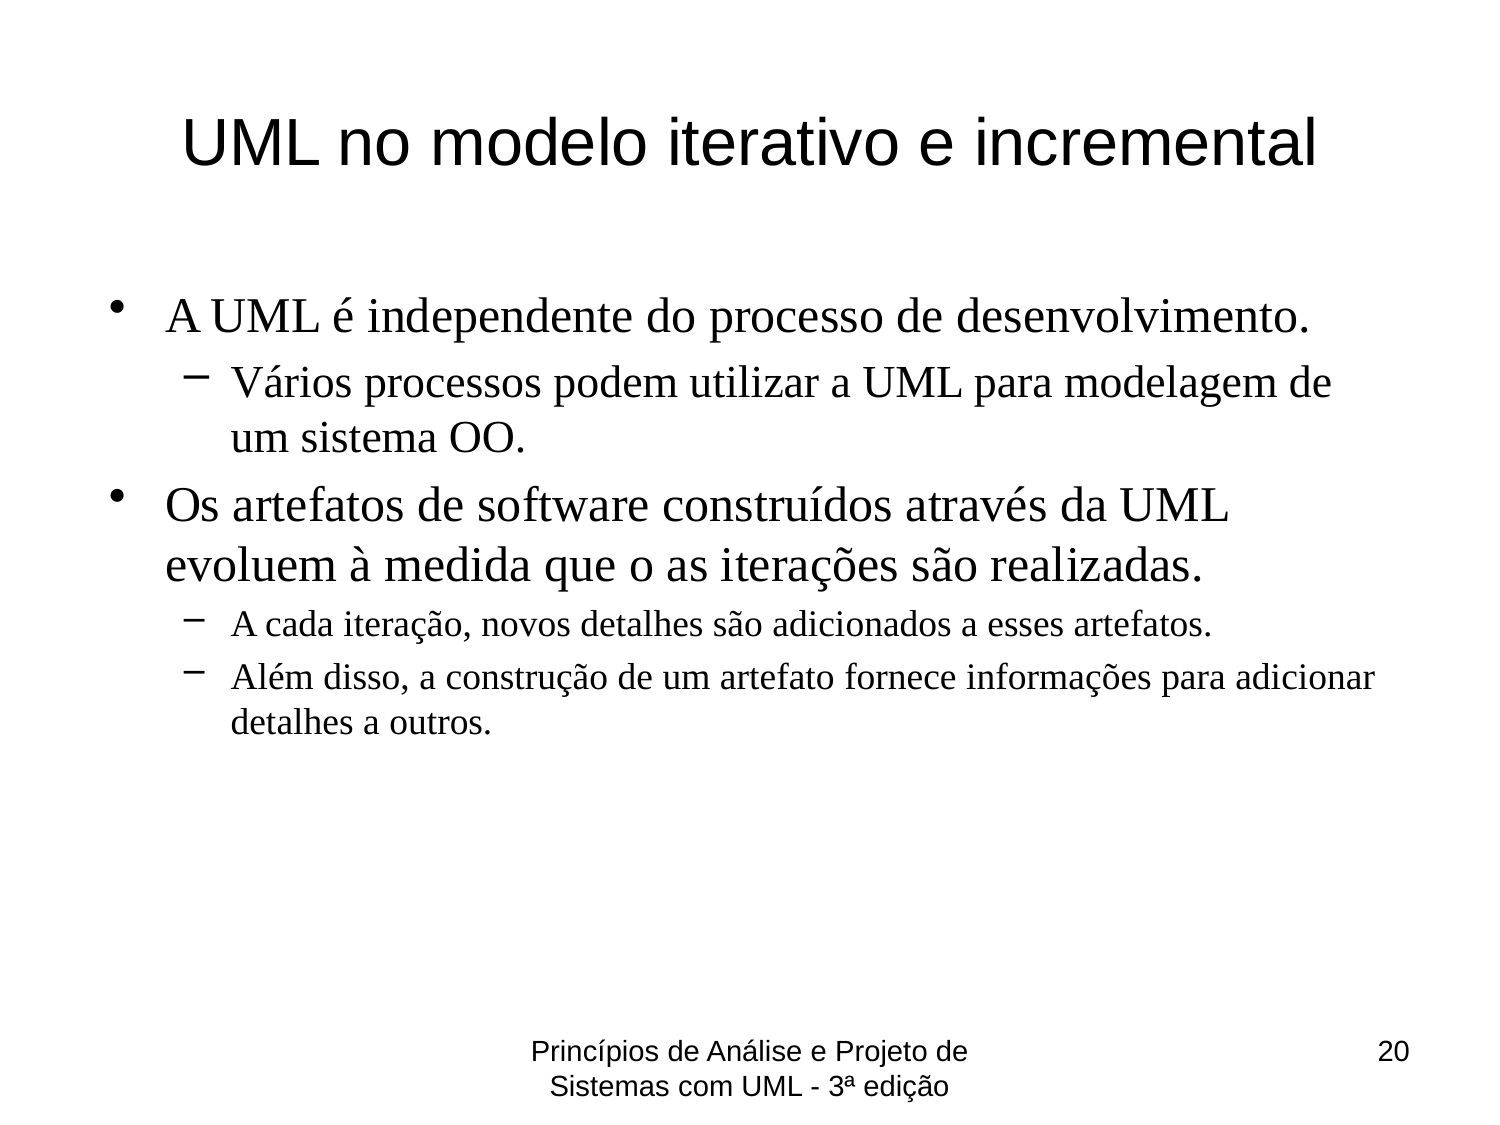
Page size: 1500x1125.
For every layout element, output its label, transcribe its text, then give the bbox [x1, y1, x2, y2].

footer Princípios de Análise e Projeto de Sistemas com UML - 3ª edição [512, 1024, 988, 1103]
list A UML é independente do processo de desenvolvimento. Vários processos podem utilizar a UML para modelagem de um sistema OO. Os artefatos de software construídos através da UML evoluem à medida que o as iterações são realizadas. A cada iteração, novos detalhes são adicionados a esses artefatos. Além disso, a construção de um artefato fornece informações para adicionar detalhes a outros. [93, 274, 1412, 965]
slide_number 20 [1074, 1024, 1426, 1103]
title UML no modelo iterativo e incremental [74, 44, 1426, 233]
